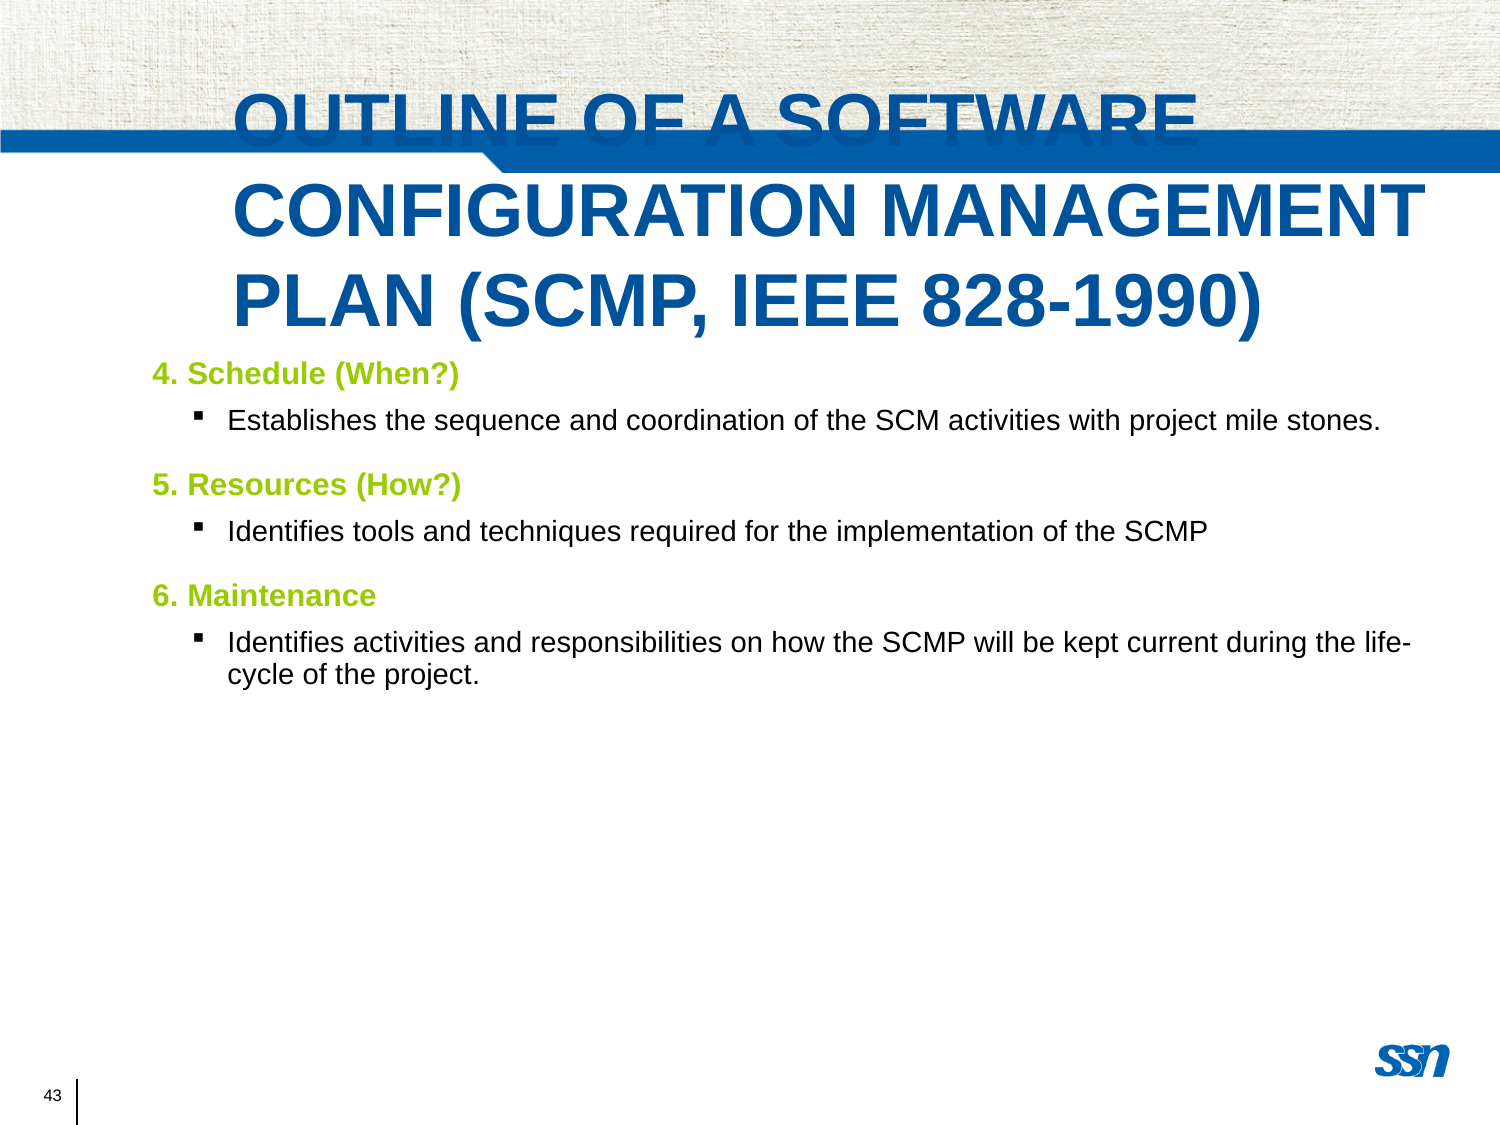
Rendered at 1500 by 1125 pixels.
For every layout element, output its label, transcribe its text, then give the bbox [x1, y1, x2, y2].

title Outline of a Software Configuration Management Plan (SCMP, IEEE 828-1990) [225, 125, 1450, 288]
list 4. Schedule (When?) Establishes the sequence and coordination of the SCM activities with project mile stones. 5. Resources (How?) Identifies tools and techniques required for the implementation of the SCMP 6. Maintenance Identifies activities and responsibilities on how the SCMP will be kept current during the life-cycle of the project. [137, 350, 1443, 1037]
picture [1374, 1043, 1450, 1078]
picture [0, 0, 1500, 173]
